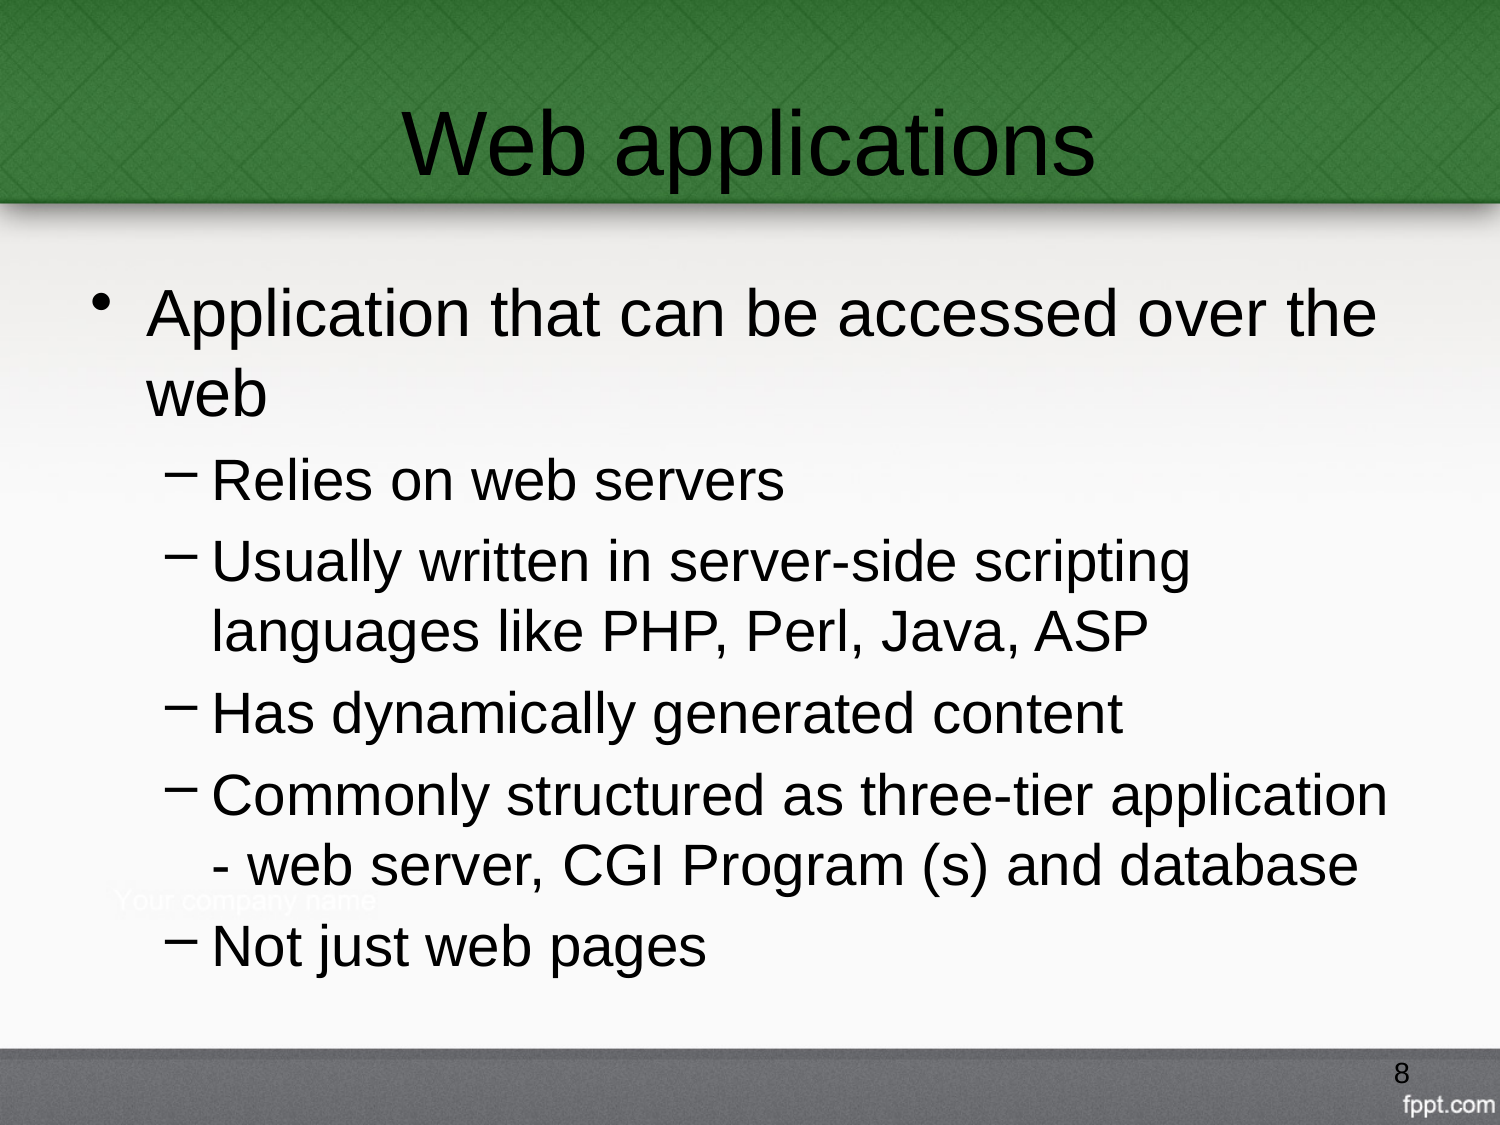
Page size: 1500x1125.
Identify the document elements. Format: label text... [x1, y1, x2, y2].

picture [0, 0, 1500, 1125]
slide_number 8 [1074, 1046, 1426, 1125]
list Application that can be accessed over the web Relies on web servers Usually written in server-side scripting languages like PHP, Perl, Java, ASP Has dynamically generated content Commonly structured as three-tier application - web server, CGI Program (s) and database Not just web pages [74, 262, 1426, 1006]
title Web applications [74, 44, 1426, 233]
